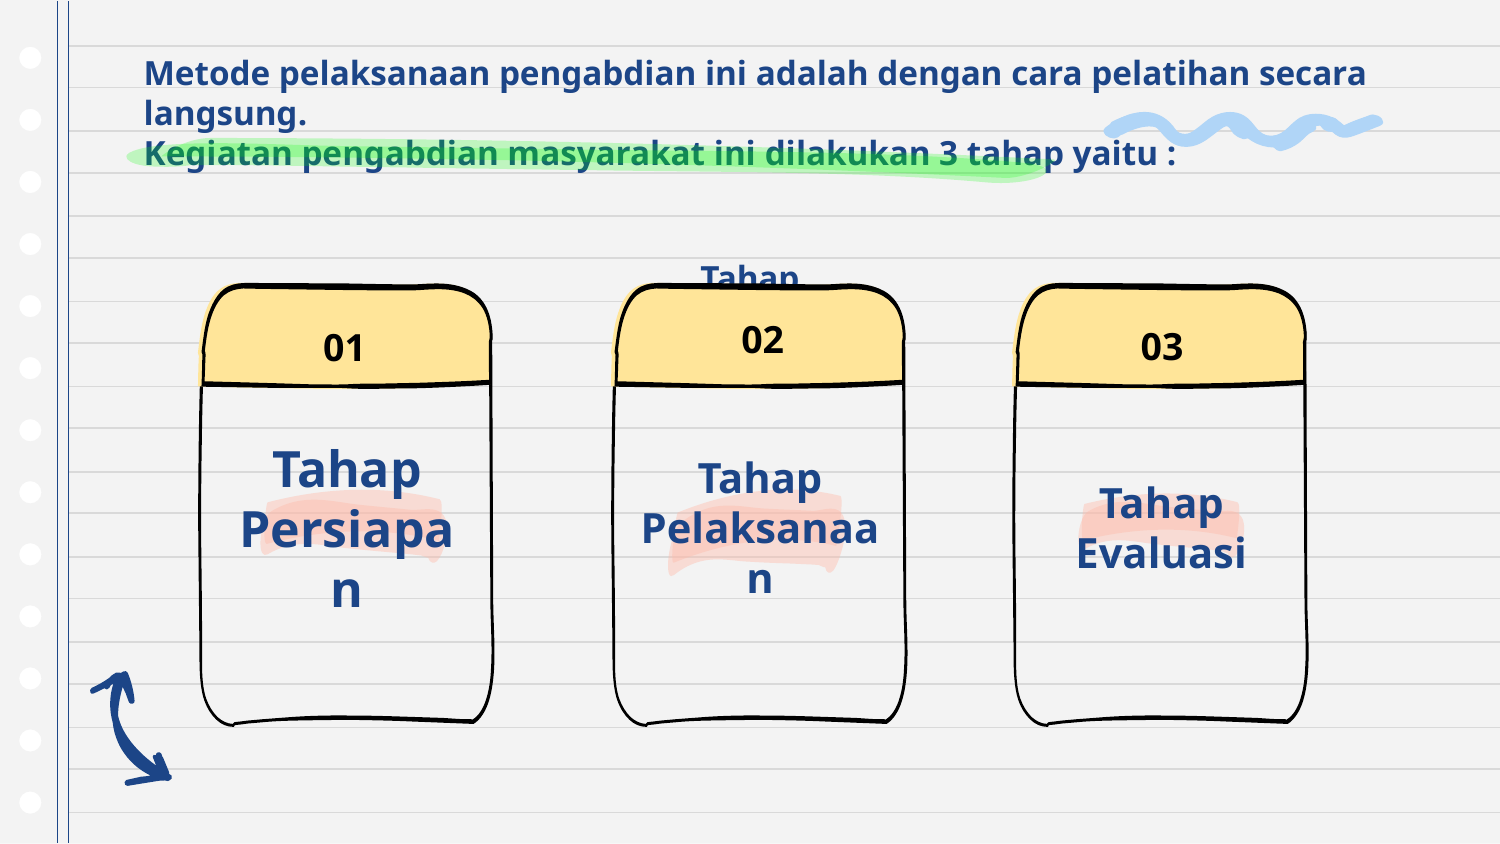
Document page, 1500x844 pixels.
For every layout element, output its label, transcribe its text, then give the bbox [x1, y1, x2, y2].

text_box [610, 282, 913, 728]
title Metode pelaksanaan pengabdian ini adalah dengan cara pelatihan secara langsung. Kegiatan pengabdian masyarakat ini dilakukan 3 tahap yaitu : [118, 52, 1375, 158]
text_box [1100, 112, 1388, 151]
text_box [90, 671, 172, 786]
text_box Tahap Pelaksanaan [654, 257, 846, 281]
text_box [123, 137, 1070, 184]
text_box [197, 282, 500, 728]
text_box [1078, 483, 1245, 570]
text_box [1011, 282, 1314, 728]
